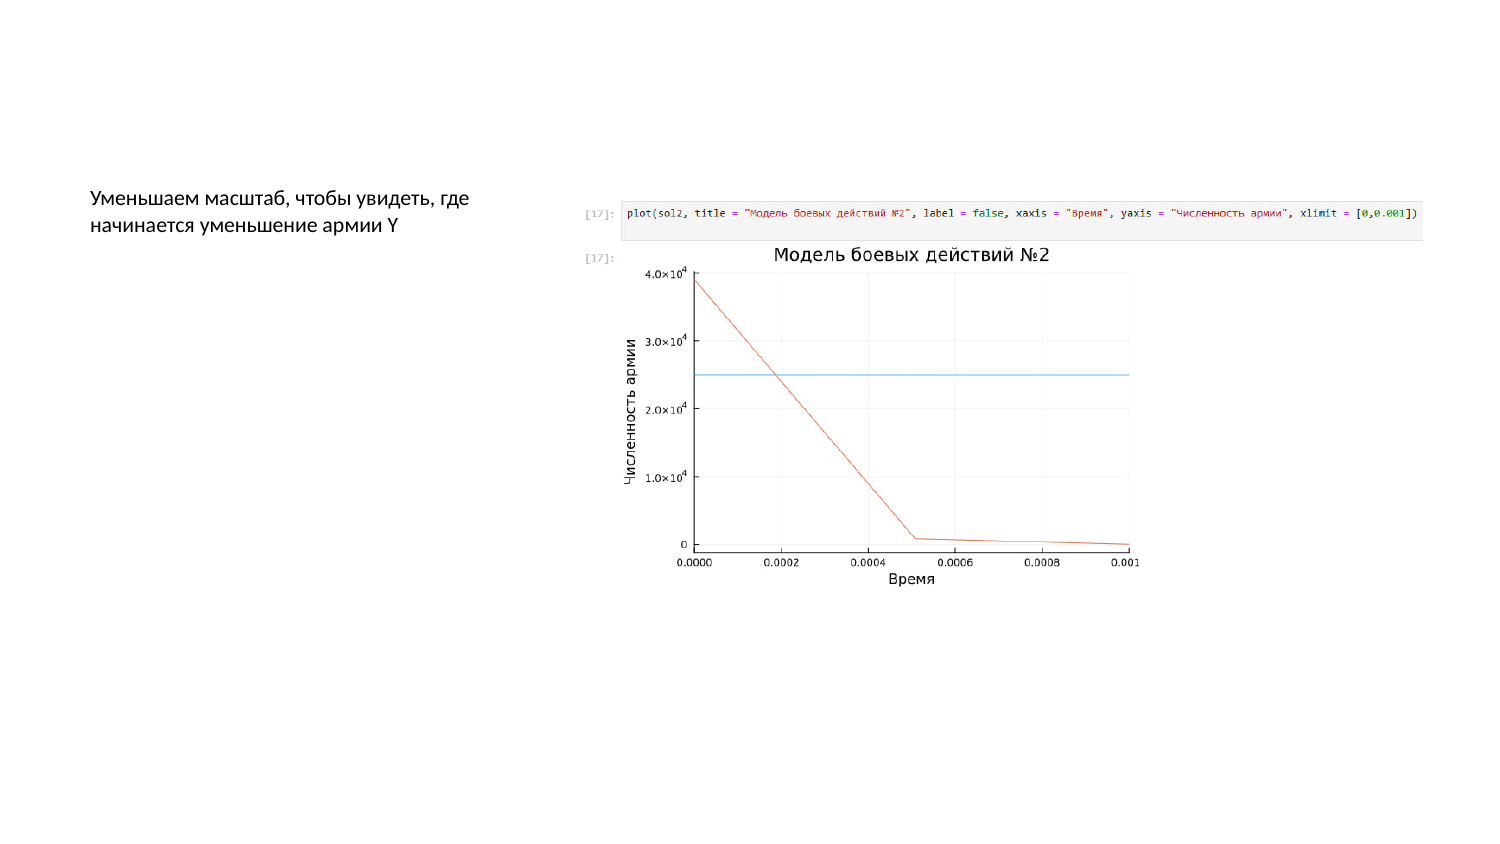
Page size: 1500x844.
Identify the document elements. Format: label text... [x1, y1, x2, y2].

picture [585, 191, 1424, 592]
list Уменьшаем масштаб, чтобы увидеть, где начинается уменьшение армии Y [75, 176, 569, 754]
